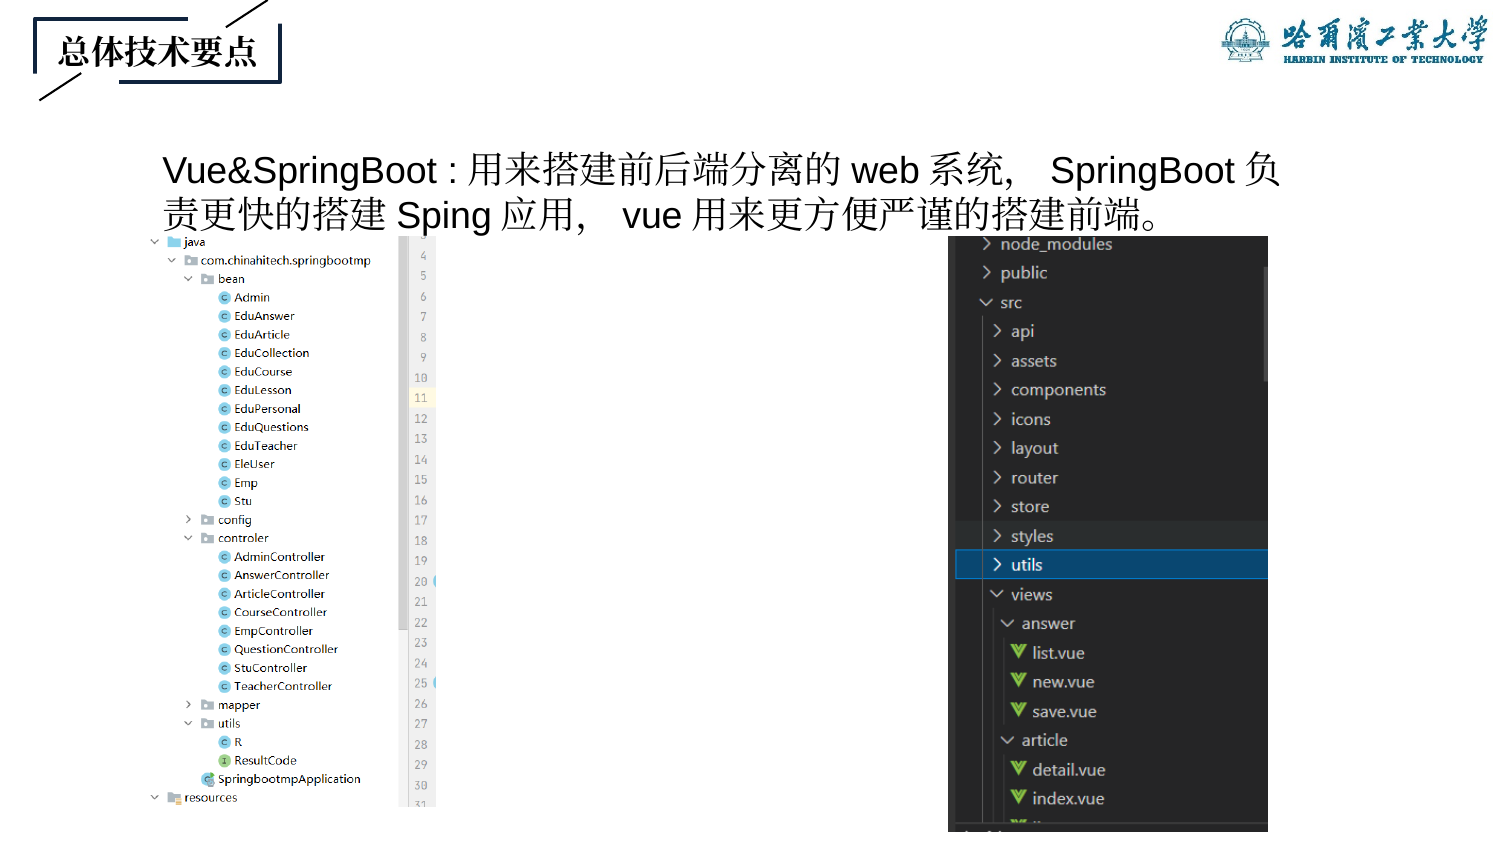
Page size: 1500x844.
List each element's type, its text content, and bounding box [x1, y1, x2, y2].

picture [1219, 9, 1493, 71]
picture [141, 236, 436, 808]
text_box Vue&SpringBoot :用来搭建前后端分离的web系统，SpringBoot负责更快的搭建Sping应用，vue用来更方便严谨的搭建前端。 [147, 138, 1306, 244]
picture [948, 236, 1269, 832]
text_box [0, 0, 324, 101]
